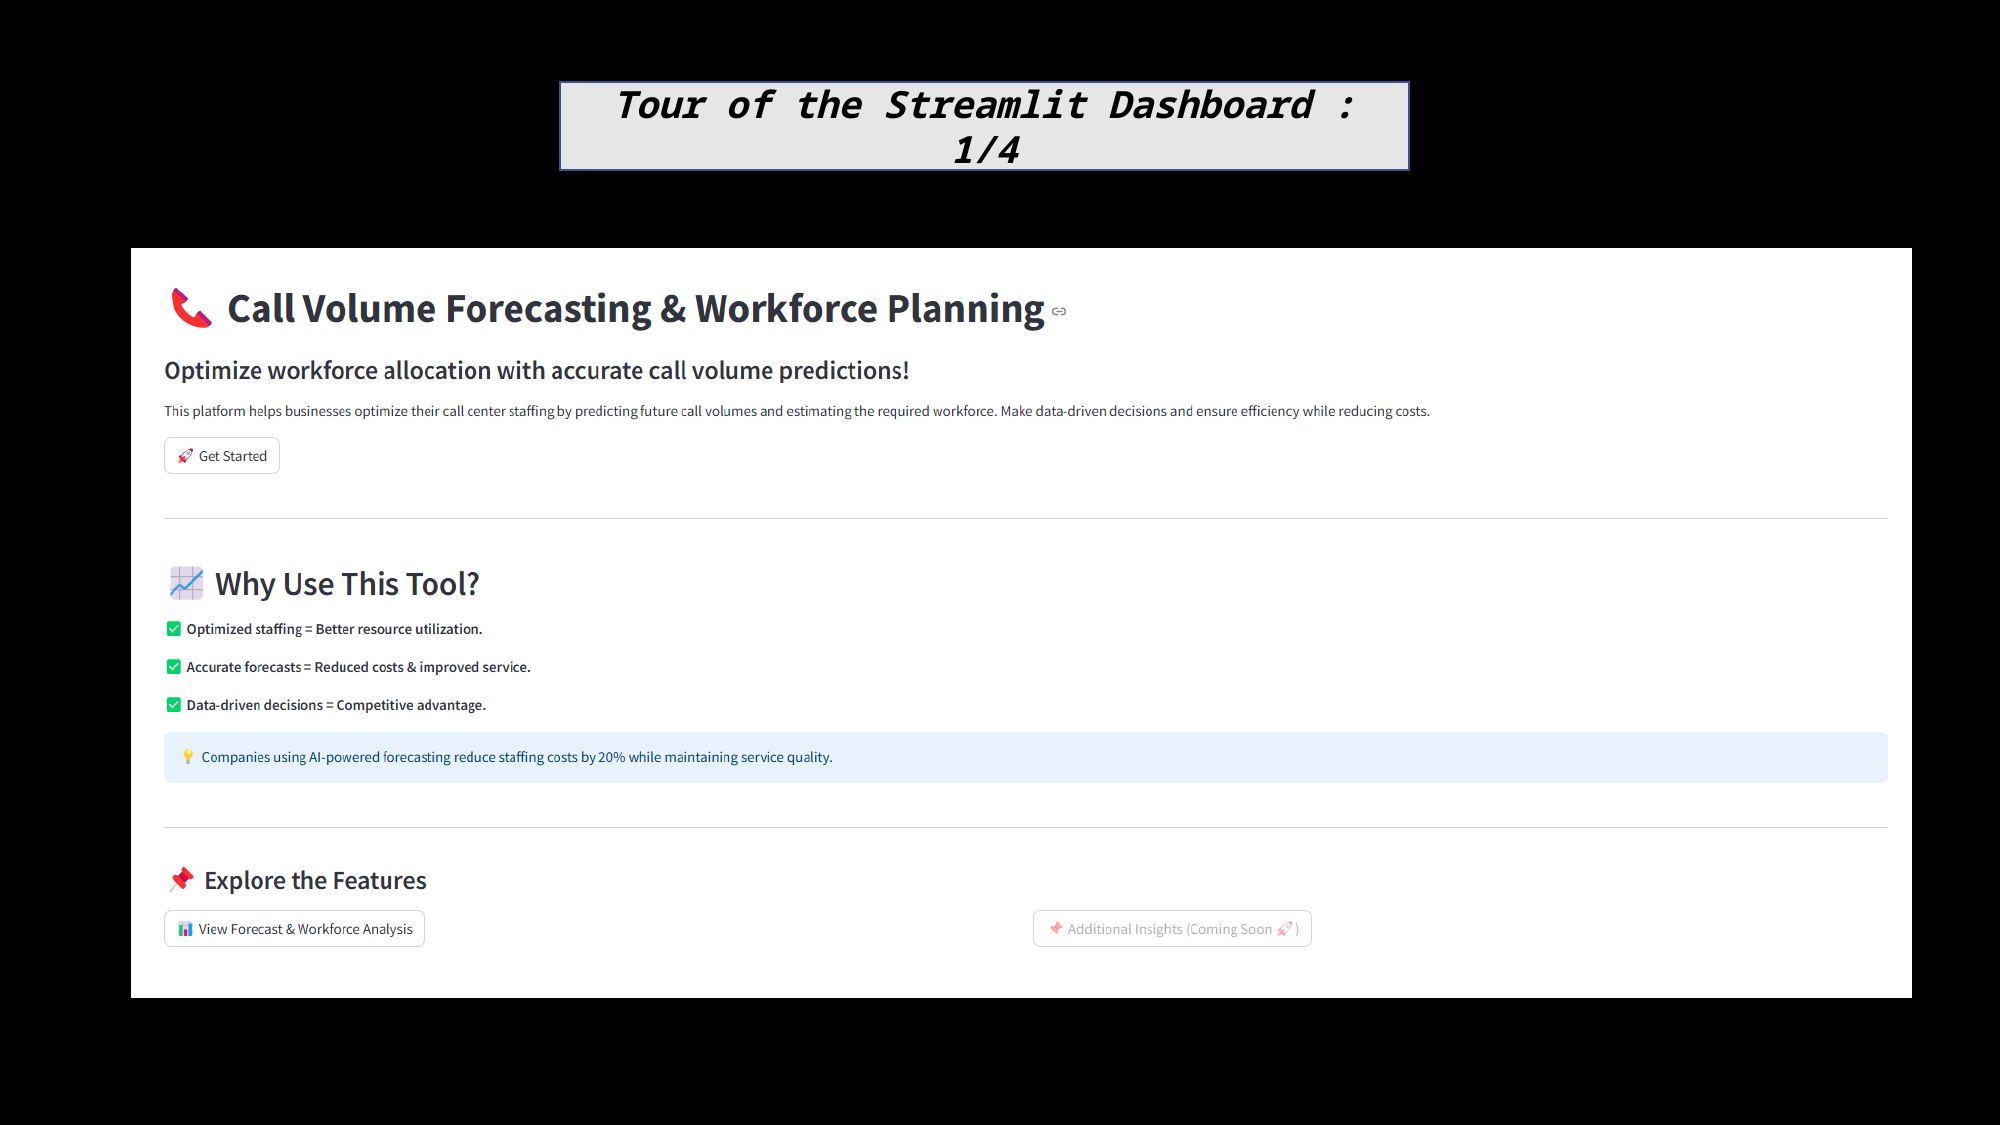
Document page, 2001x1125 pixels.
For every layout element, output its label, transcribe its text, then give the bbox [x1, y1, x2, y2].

picture [131, 248, 1912, 998]
text_box Tour of the Streamlit Dashboard : 1/4 [559, 81, 1410, 171]
